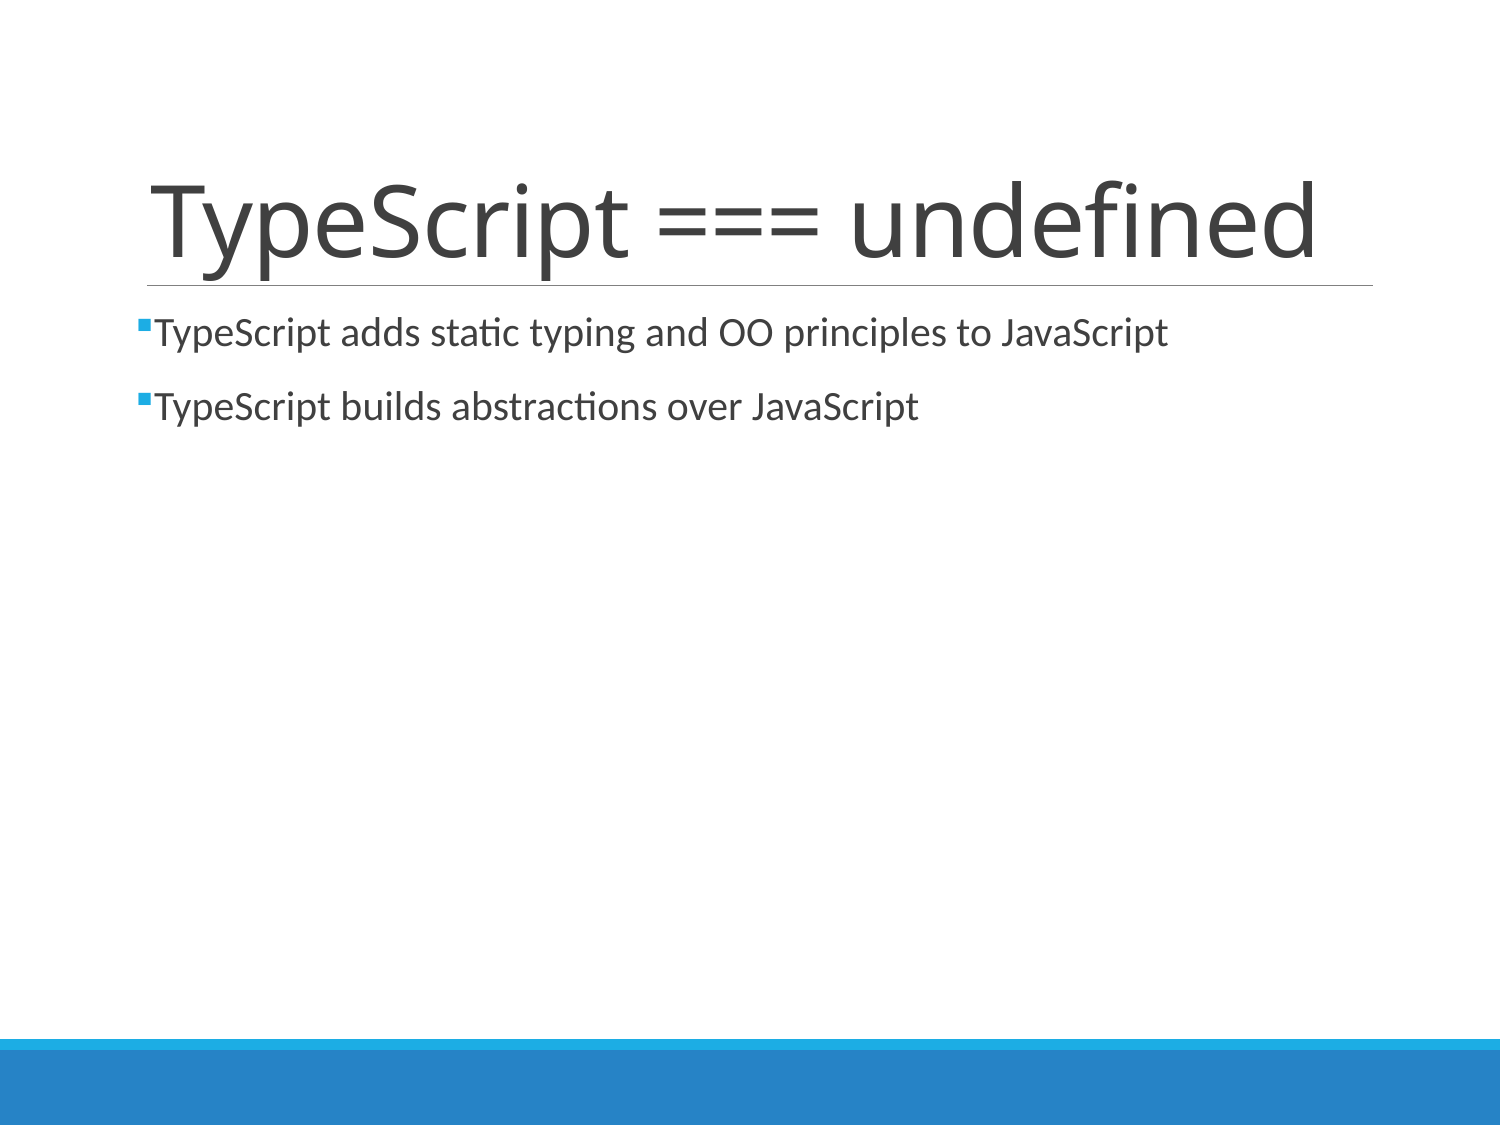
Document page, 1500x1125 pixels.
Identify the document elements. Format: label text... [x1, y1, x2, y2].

title TypeScript === undefined [135, 47, 1373, 285]
list TypeScript adds static typing and OO principles to JavaScript TypeScript builds abstractions over JavaScript [135, 302, 1373, 963]
